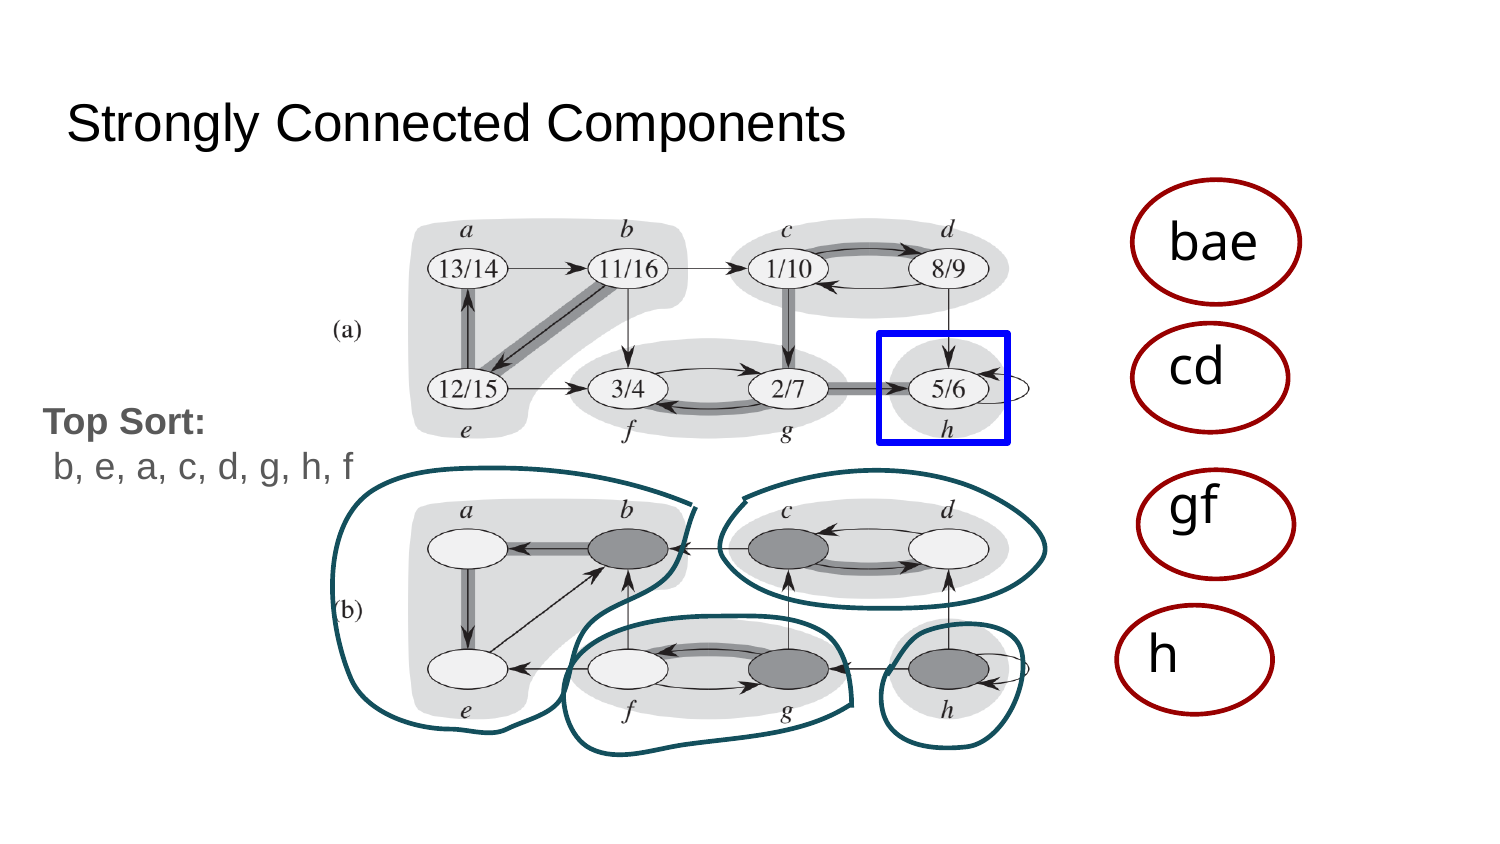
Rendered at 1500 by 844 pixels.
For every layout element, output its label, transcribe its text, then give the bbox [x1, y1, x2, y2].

picture [268, 187, 1108, 794]
text_box [1132, 340, 1153, 415]
text_box cd [1153, 317, 1448, 443]
text_box bae [1153, 193, 1448, 317]
text_box Top Sort: b, e, a, c, d, g, h, f [27, 381, 263, 528]
text_box [1132, 179, 1300, 305]
text_box [1116, 627, 1132, 693]
text_box gf [1153, 456, 1448, 581]
title Strongly Connected Components [51, 72, 1449, 167]
text_box h [1132, 605, 1427, 730]
text_box [1138, 469, 1295, 579]
